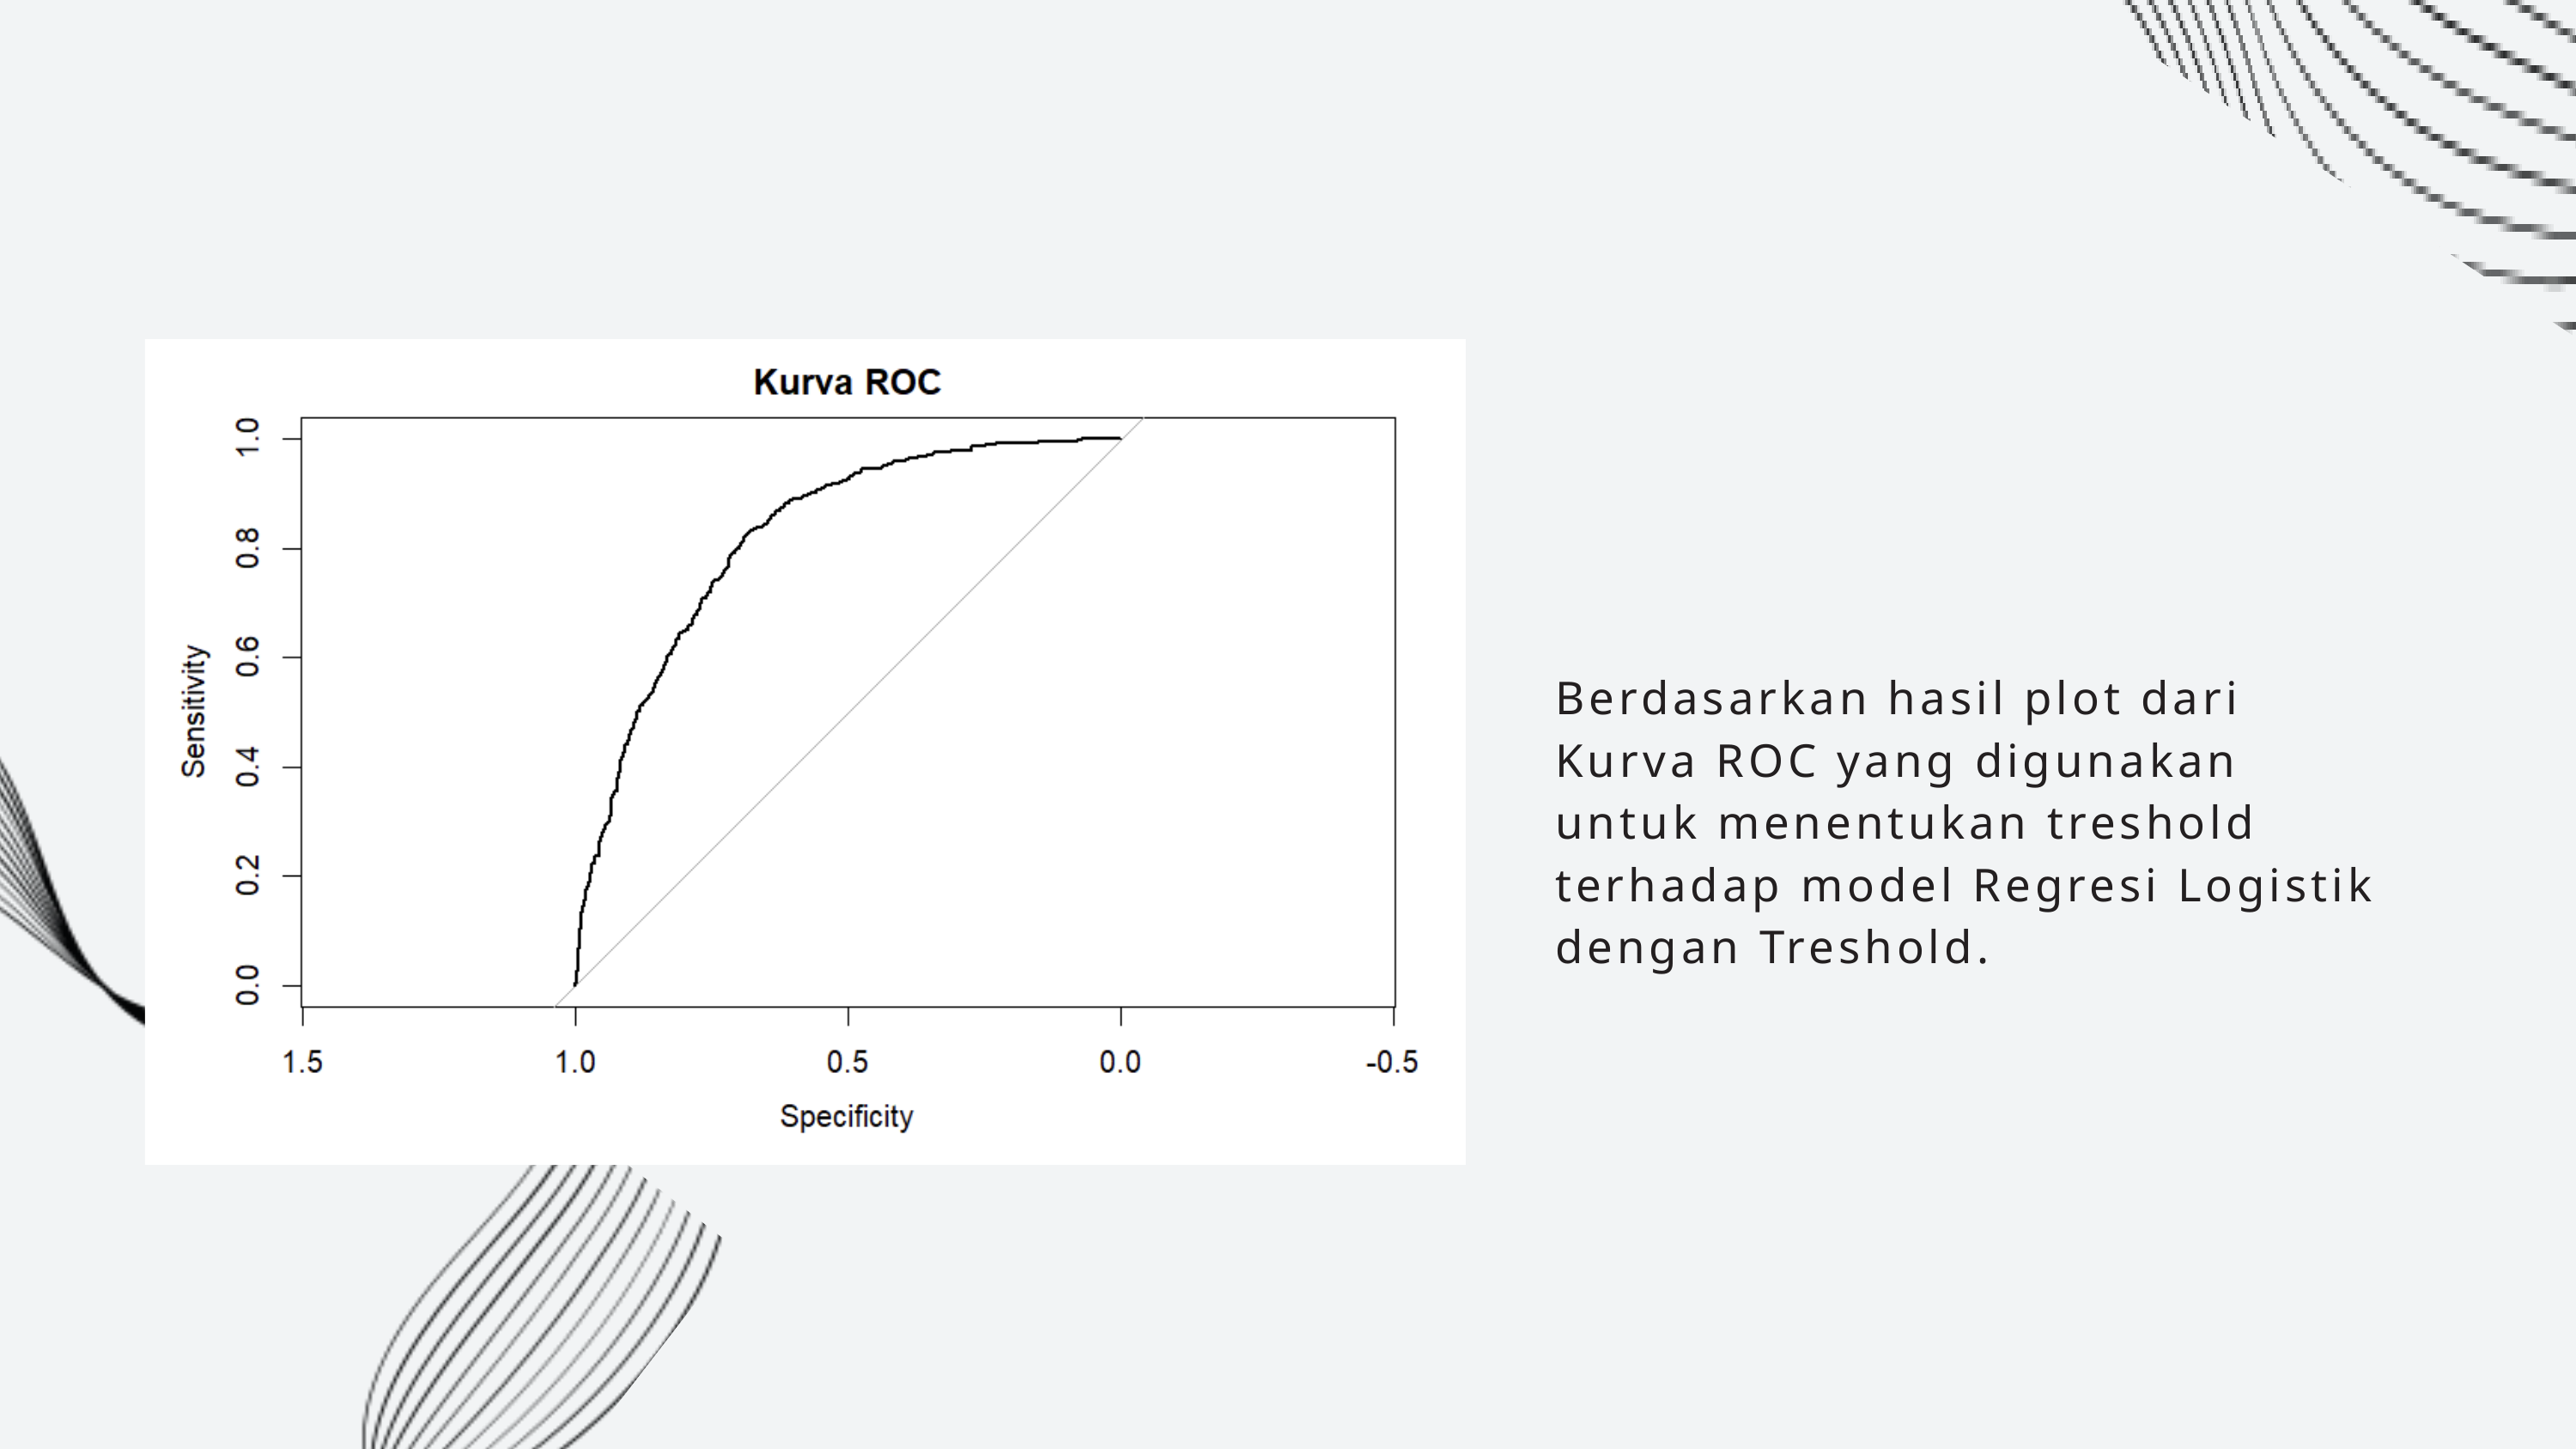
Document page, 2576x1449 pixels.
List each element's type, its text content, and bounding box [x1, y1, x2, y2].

text_box [144, 339, 1466, 1166]
text_box [2068, 0, 2576, 338]
text_box Berdasarkan hasil plot dari Kurva ROC yang digunakan untuk menentukan treshold terhadap model Regresi Logistik dengan Treshold. [1555, 661, 2387, 973]
text_box [0, 680, 738, 1449]
